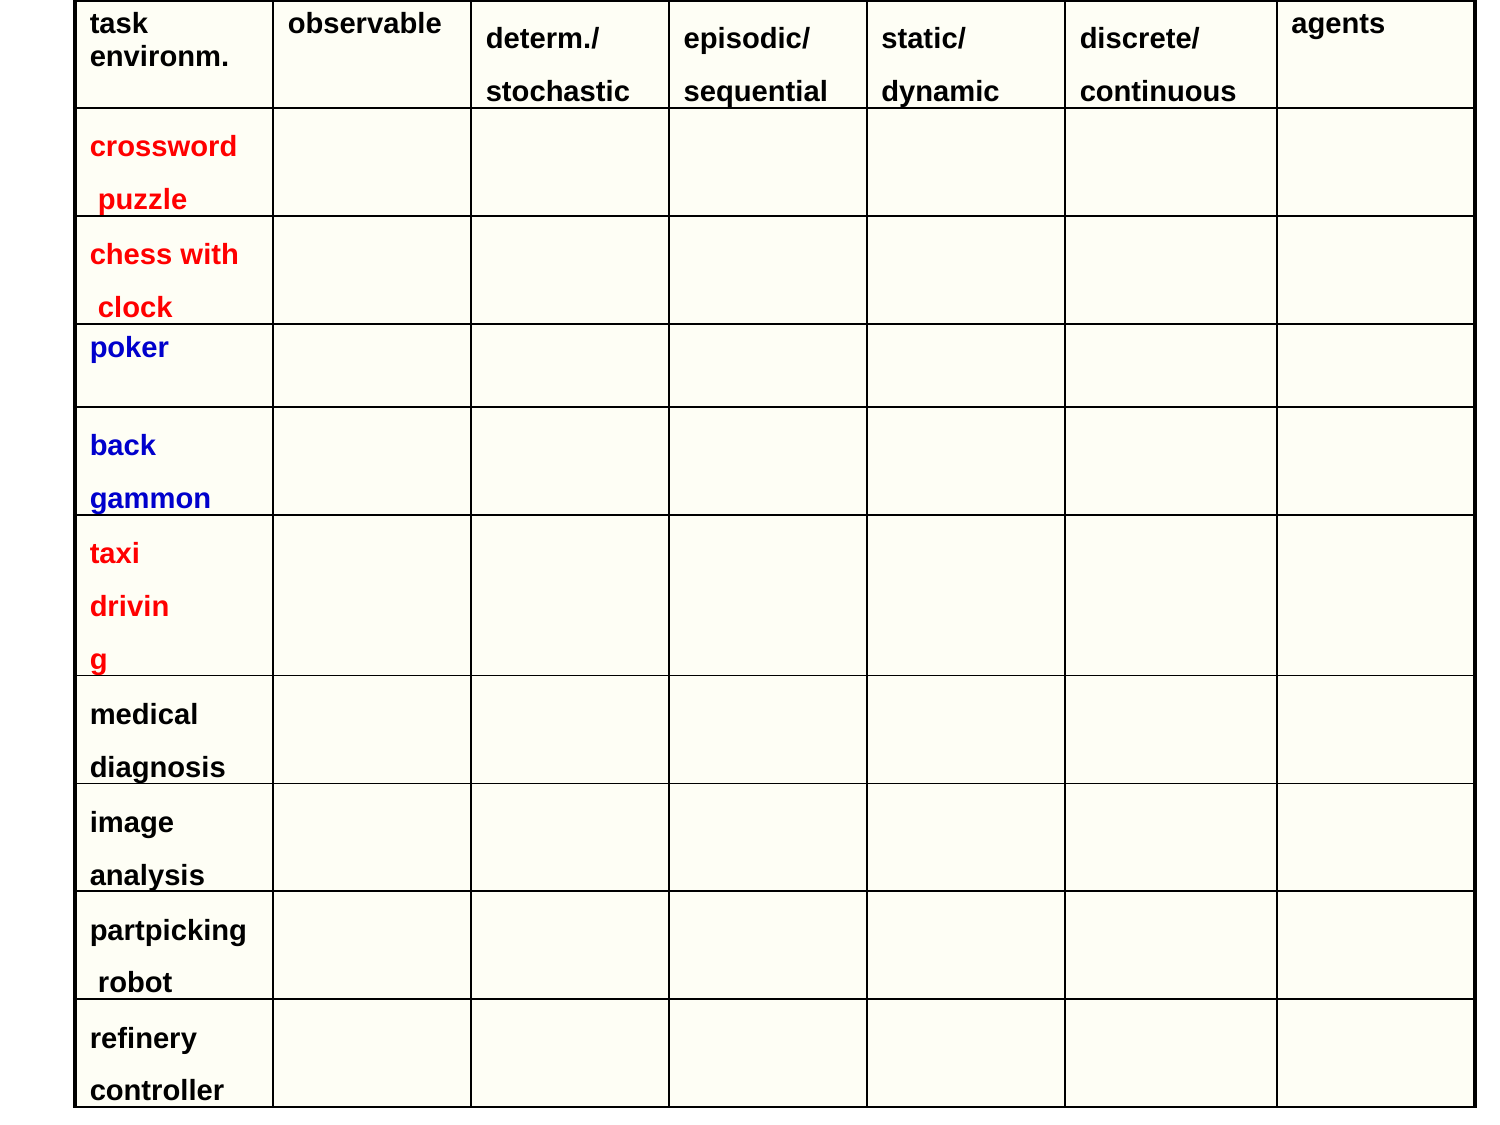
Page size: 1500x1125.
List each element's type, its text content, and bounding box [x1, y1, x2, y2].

table_cell [670, 325, 866, 406]
table_cell [868, 784, 1064, 890]
table_cell [472, 408, 668, 514]
table_cell [274, 784, 470, 890]
table_cell [472, 892, 668, 998]
table_cell [1066, 892, 1276, 998]
table_cell [472, 217, 668, 323]
table_cell [274, 217, 470, 323]
table_cell [670, 109, 866, 215]
table_cell [274, 325, 470, 406]
table_cell [274, 516, 470, 675]
table_cell [1066, 408, 1276, 514]
table_cell [670, 1000, 866, 1106]
table_cell [868, 516, 1064, 675]
table_cell [670, 784, 866, 890]
table_cell [472, 109, 668, 215]
table_header observable [274, 2, 470, 107]
table_cell [1066, 784, 1276, 890]
table_cell [868, 676, 1064, 783]
table_cell [670, 408, 866, 514]
table_cell poker [77, 325, 272, 406]
table_cell [670, 516, 866, 675]
table_cell [670, 217, 866, 323]
table_header discrete/ continuous [1066, 2, 1276, 107]
table_cell refinery controller [77, 1000, 272, 1106]
table_cell [1278, 217, 1473, 323]
table_cell [274, 1000, 470, 1106]
table_cell [1278, 892, 1473, 998]
table_cell back gammon [77, 408, 272, 514]
table_cell [1278, 109, 1473, 215]
table_cell medical diagnosis [77, 676, 272, 783]
table_header static/ dynamic [868, 2, 1064, 107]
table_cell [1066, 325, 1276, 406]
table_header agents [1278, 2, 1473, 107]
table_cell [274, 109, 470, 215]
table_cell [868, 325, 1064, 406]
table_cell [868, 408, 1064, 514]
table_cell [274, 676, 470, 783]
table_cell [1066, 109, 1276, 215]
table_cell [868, 109, 1064, 215]
table_cell [1278, 784, 1473, 890]
table_cell [1278, 325, 1473, 406]
table_cell [1278, 676, 1473, 783]
table_cell [472, 784, 668, 890]
table_cell [670, 676, 866, 783]
table_cell [472, 676, 668, 783]
table_header determ./ stochastic [472, 2, 668, 107]
table_cell image analysis [77, 784, 272, 890]
table_cell [472, 325, 668, 406]
table_cell [1066, 1000, 1276, 1106]
table_cell [868, 1000, 1064, 1106]
table_cell [1066, 217, 1276, 323]
table_cell [274, 892, 470, 998]
table_cell taxi driving [77, 516, 272, 675]
table_cell chess with clock [77, 217, 272, 323]
table_cell [1278, 408, 1473, 514]
table_cell [274, 408, 470, 514]
table_cell [868, 892, 1064, 998]
table_cell [472, 1000, 668, 1106]
table_cell [472, 516, 668, 675]
table_cell [868, 217, 1064, 323]
table_header task environm. [77, 2, 272, 107]
table_cell [1066, 516, 1276, 675]
table_cell [1278, 1000, 1473, 1106]
table_cell partpicking robot [77, 892, 272, 998]
table_header episodic/ sequential [670, 2, 866, 107]
table_cell [1278, 516, 1473, 675]
table_cell crossword puzzle [77, 109, 272, 215]
table_cell [1066, 676, 1276, 783]
table_cell [670, 892, 866, 998]
